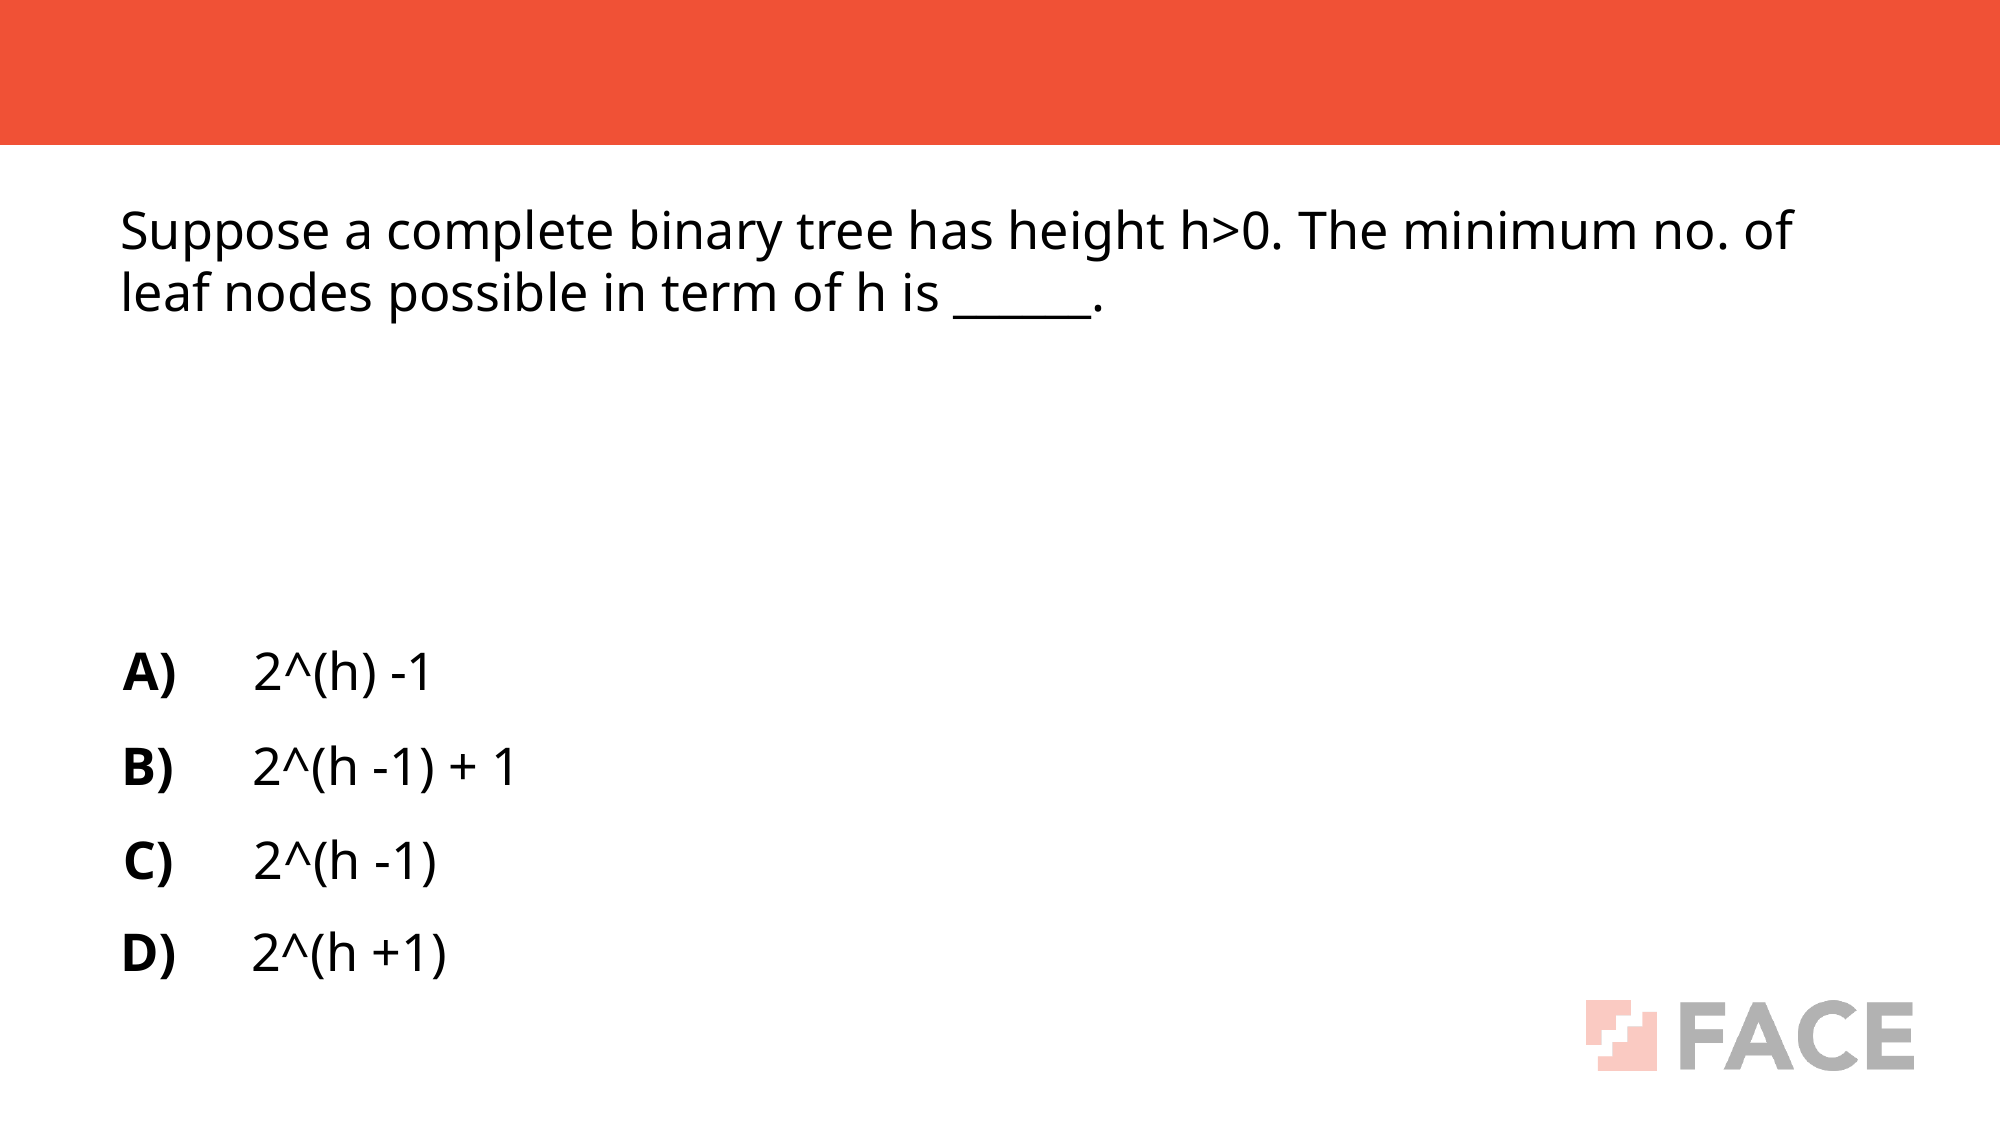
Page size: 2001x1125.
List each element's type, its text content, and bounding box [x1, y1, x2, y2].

text_box B) [106, 694, 221, 803]
text_box 2^(h +1) [236, 881, 1893, 990]
text_box [0, 0, 2000, 145]
text_box 2^(h -1) [238, 788, 1896, 898]
text_box C) [107, 788, 223, 898]
text_box Suppose a complete binary tree has height h>0. The minimum no. of leaf nodes possible in term of h is ______. [105, 189, 1895, 330]
text_box 2^(h -1) + 1 [237, 694, 1894, 803]
text_box D) [105, 881, 220, 990]
picture [1586, 1000, 1914, 1072]
text_box A) [107, 600, 223, 709]
text_box 2^(h) -1 [238, 600, 1896, 709]
